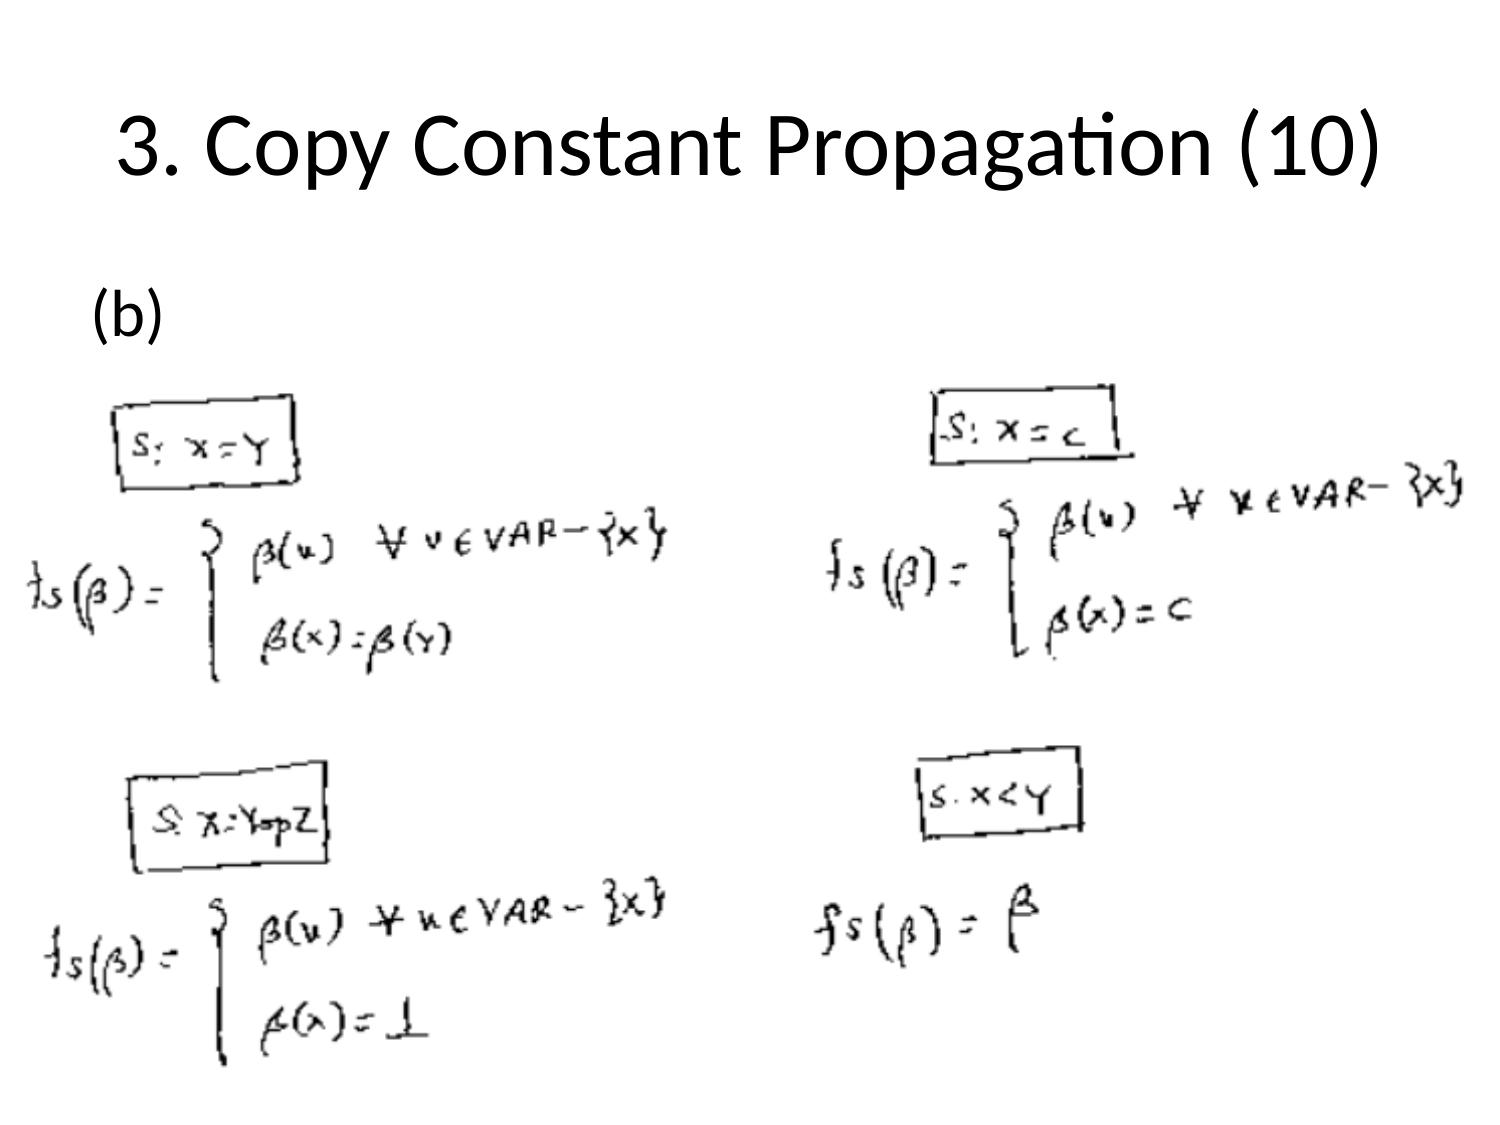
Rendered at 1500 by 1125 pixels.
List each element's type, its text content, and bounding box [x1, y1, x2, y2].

picture [0, 370, 1500, 1091]
title 3. Copy Constant Propagation (10) [75, 45, 1425, 233]
list (b) [75, 262, 1425, 368]
